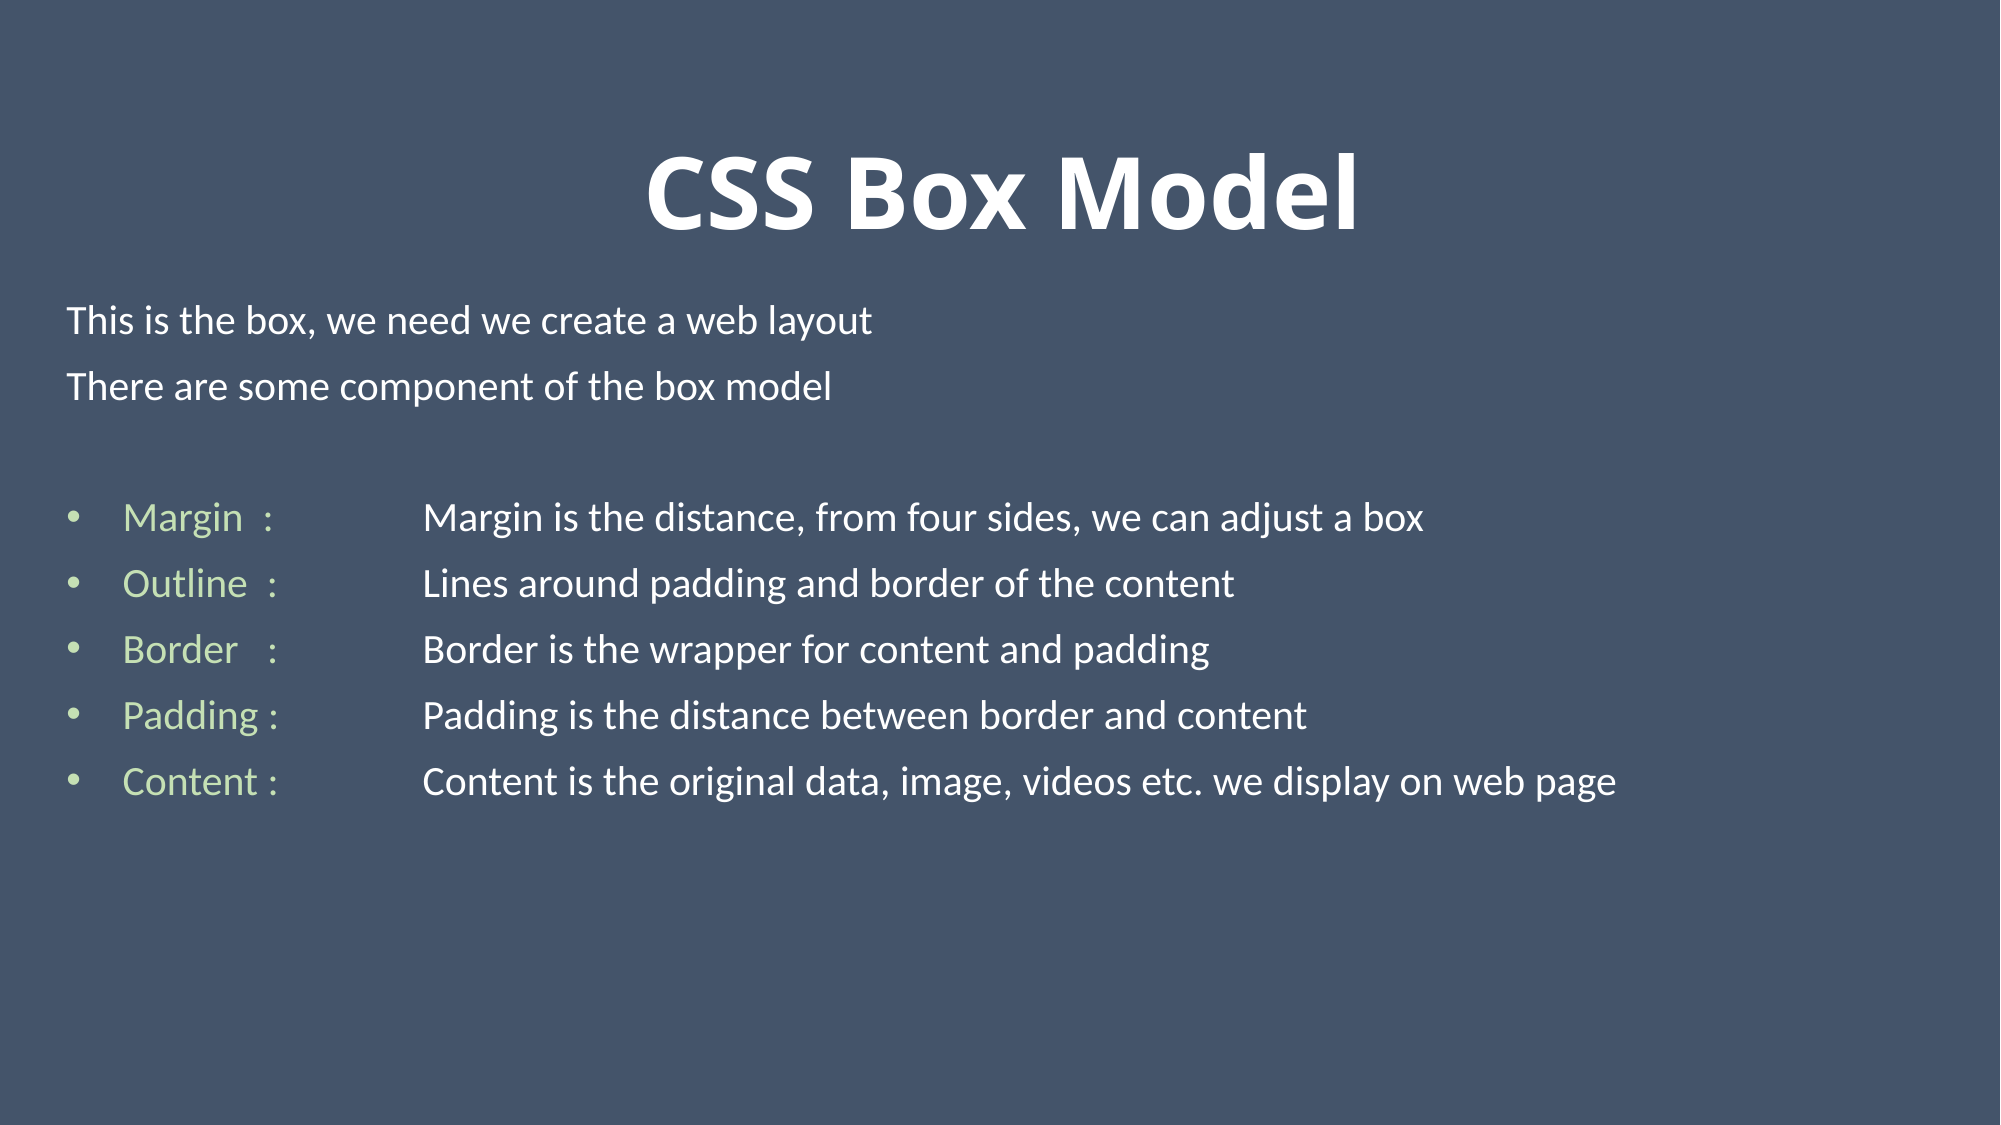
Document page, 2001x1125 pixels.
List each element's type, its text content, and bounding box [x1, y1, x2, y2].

subtitle This is the box, we need we create a web layout There are some component of the box model Margin : Margin is the distance, from four sides, we can adjust a box Outline : Lines around padding and border of the content Border : Border is the wrapper for content and padding Padding : Padding is the distance between border and content Content : Content is the original data, image, videos etc. we display on web page [51, 290, 1955, 1080]
title CSS Box Model [51, 135, 1955, 259]
